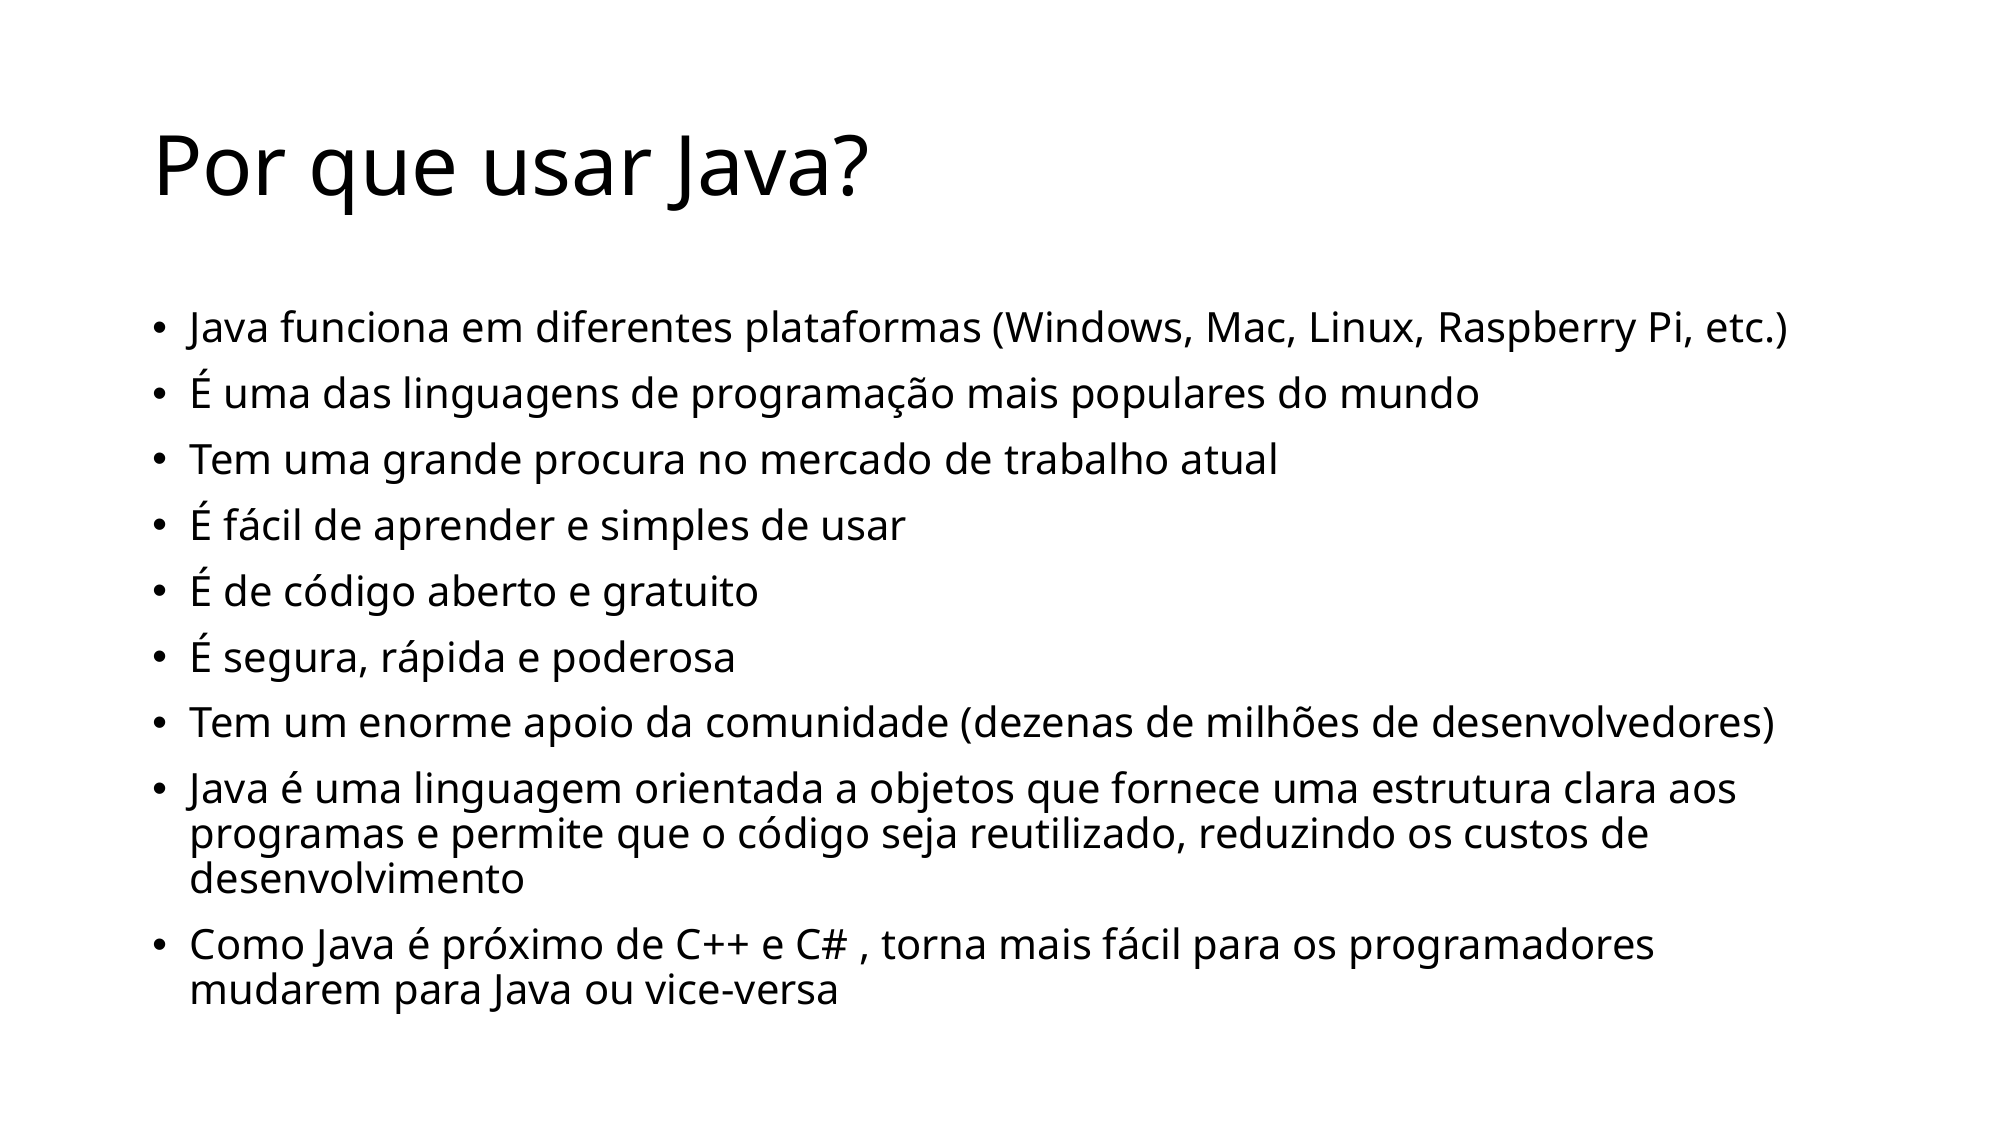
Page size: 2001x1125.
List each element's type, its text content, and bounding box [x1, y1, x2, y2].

title Por que usar Java? [137, 59, 1863, 278]
list Java funciona em diferentes plataformas (Windows, Mac, Linux, Raspberry Pi, etc.) É uma das linguagens de programação mais populares do mundo Tem uma grande procura no mercado de trabalho atual É fácil de aprender e simples de usar É de código aberto e gratuito É segura, rápida e poderosa Tem um enorme apoio da comunidade (dezenas de milhões de desenvolvedores) Java é uma linguagem orientada a objetos que fornece uma estrutura clara aos programas e permite que o código seja reutilizado, reduzindo os custos de desenvolvimento Como Java é próximo de C++ e C# , torna mais fácil para os programadores mudarem para Java ou vice-versa [137, 299, 1863, 1065]
